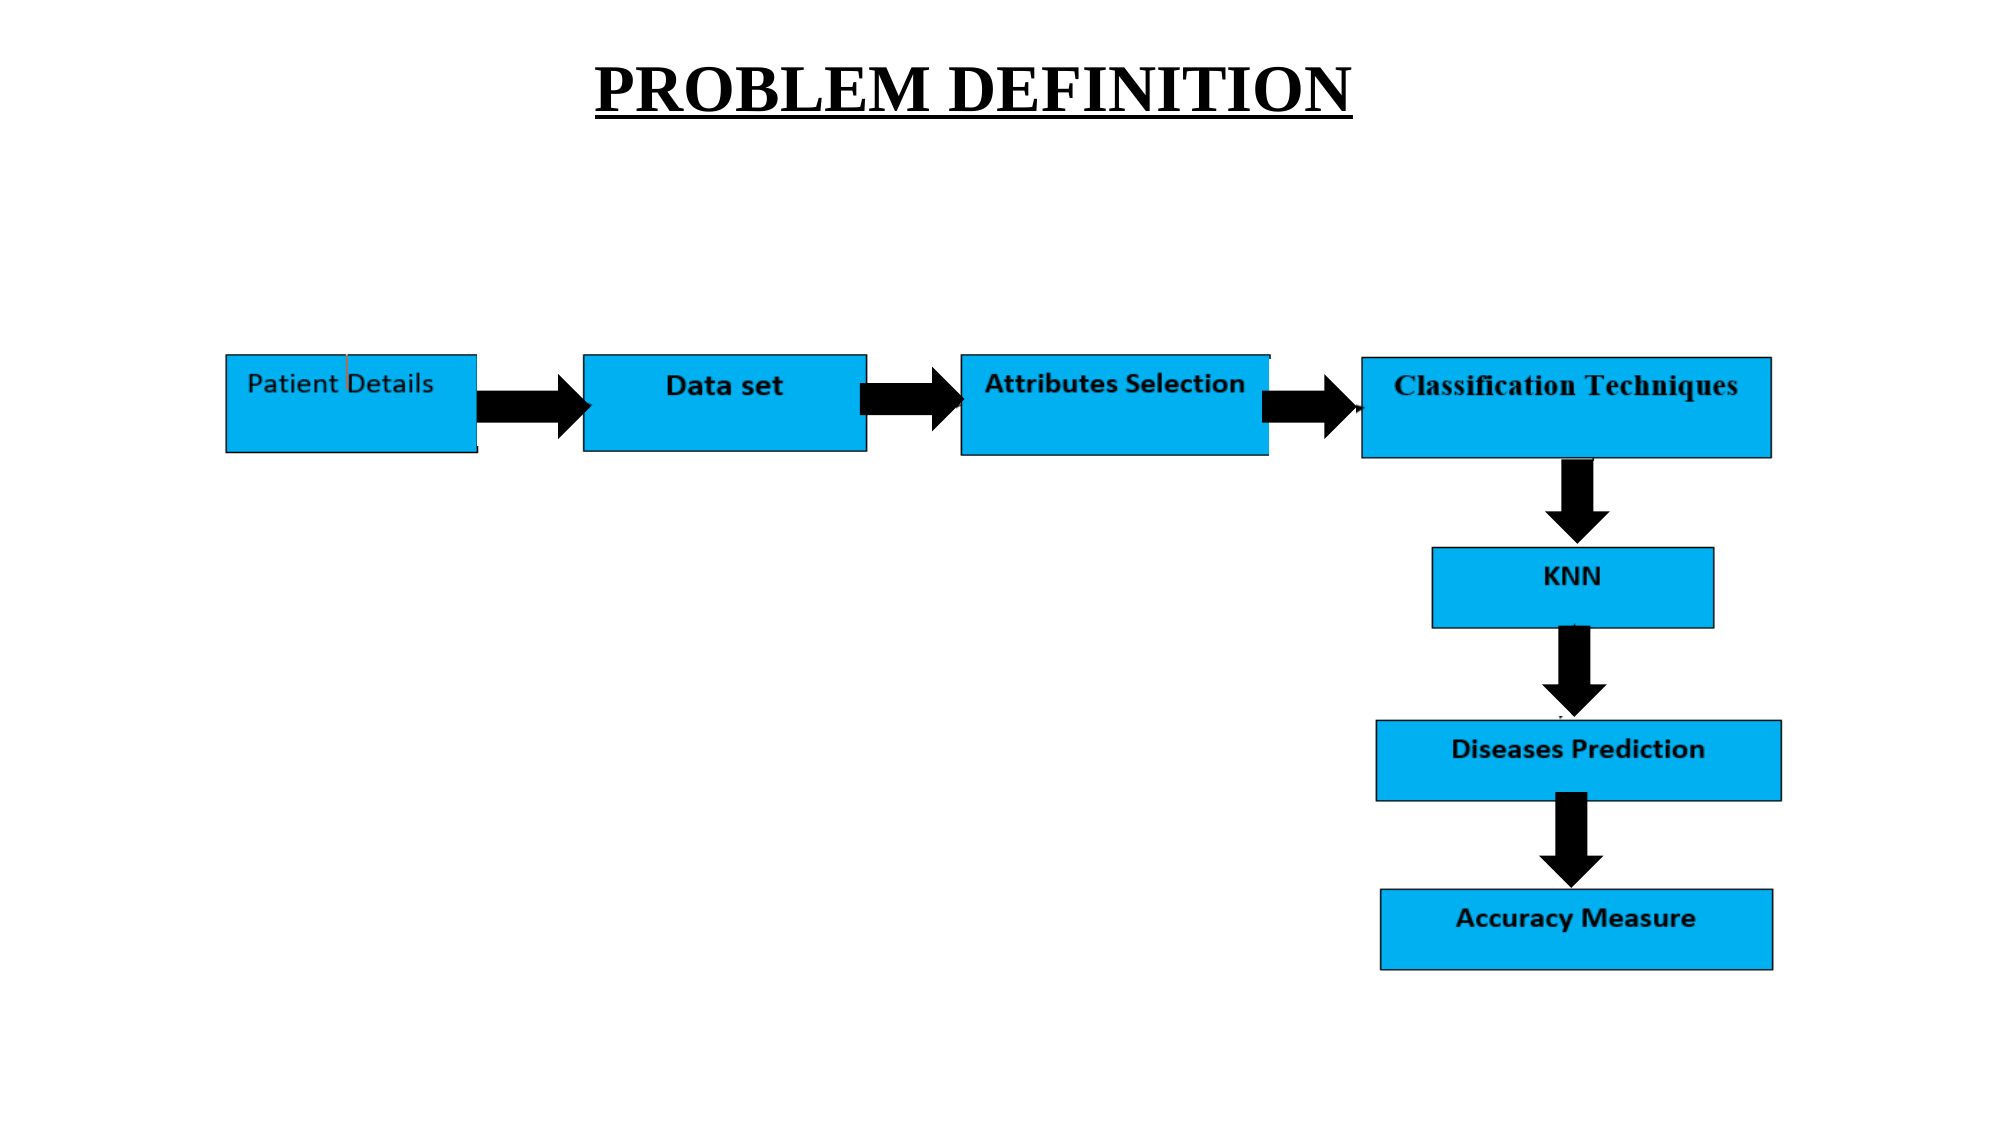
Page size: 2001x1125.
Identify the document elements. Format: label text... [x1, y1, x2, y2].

title PROBLEM DEFINITION [106, 16, 1842, 164]
picture [151, 184, 1844, 1125]
